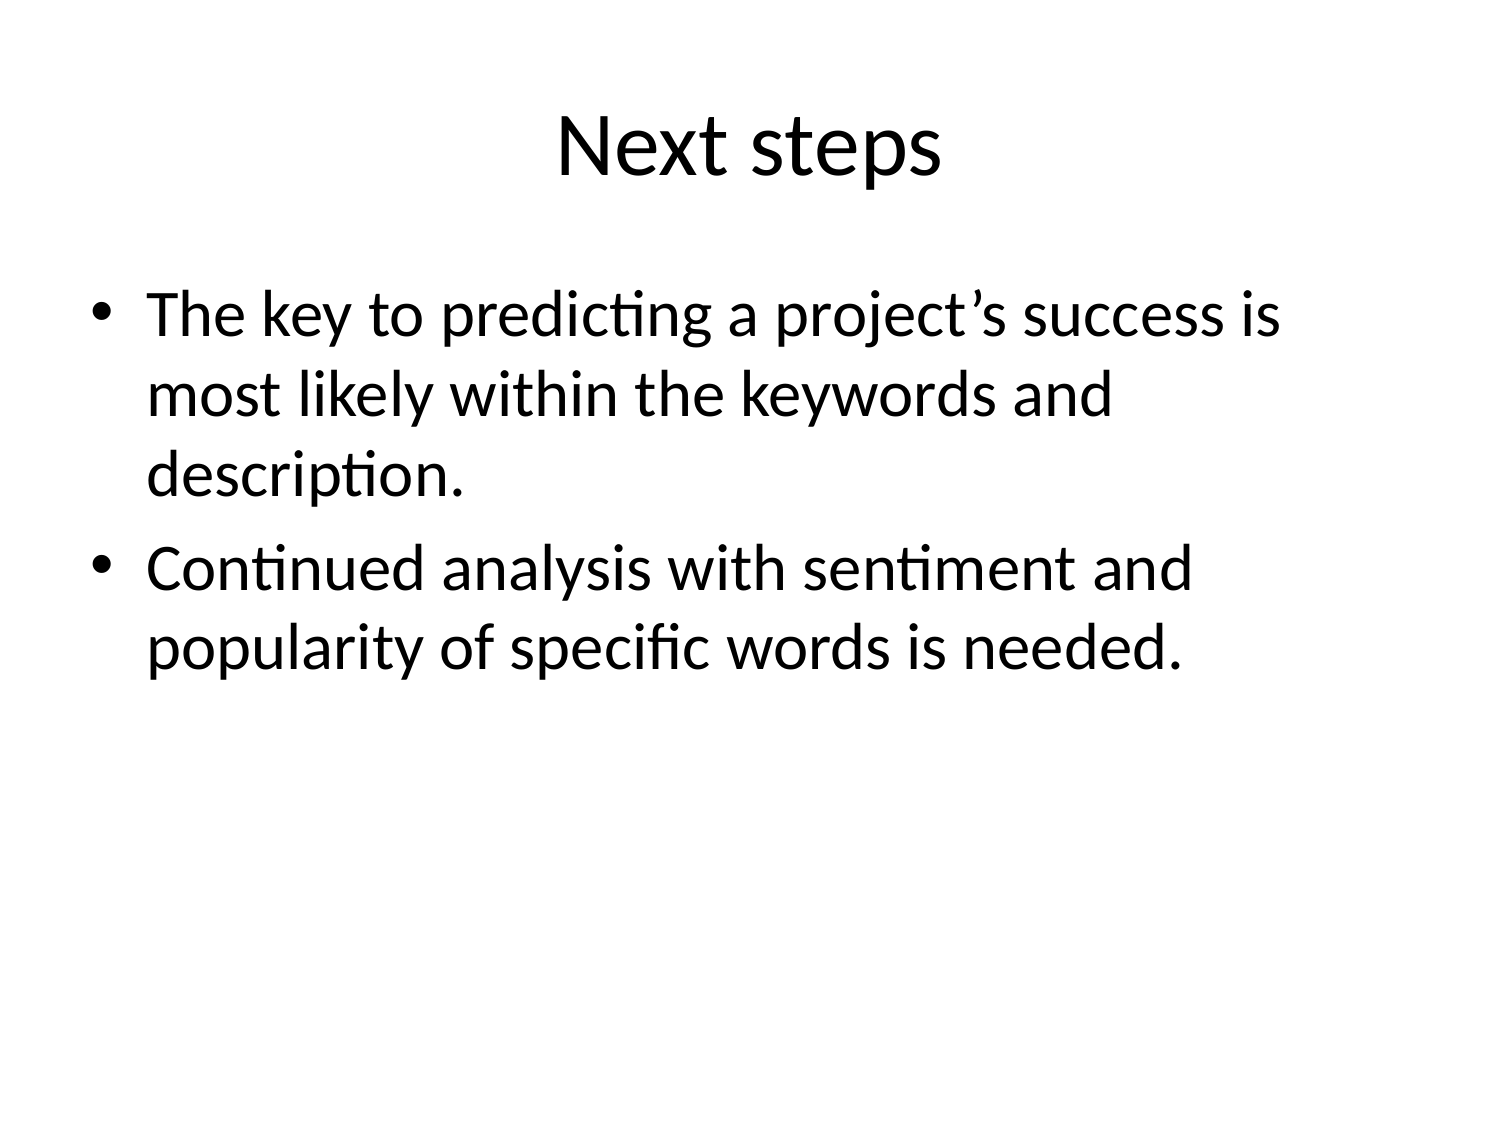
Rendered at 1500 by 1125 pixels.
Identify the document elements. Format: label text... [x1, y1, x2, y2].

list The key to predicting a project’s success is most likely within the keywords and description. Continued analysis with sentiment and popularity of specific words is needed. [75, 262, 1425, 1005]
title Next steps [75, 45, 1425, 233]
